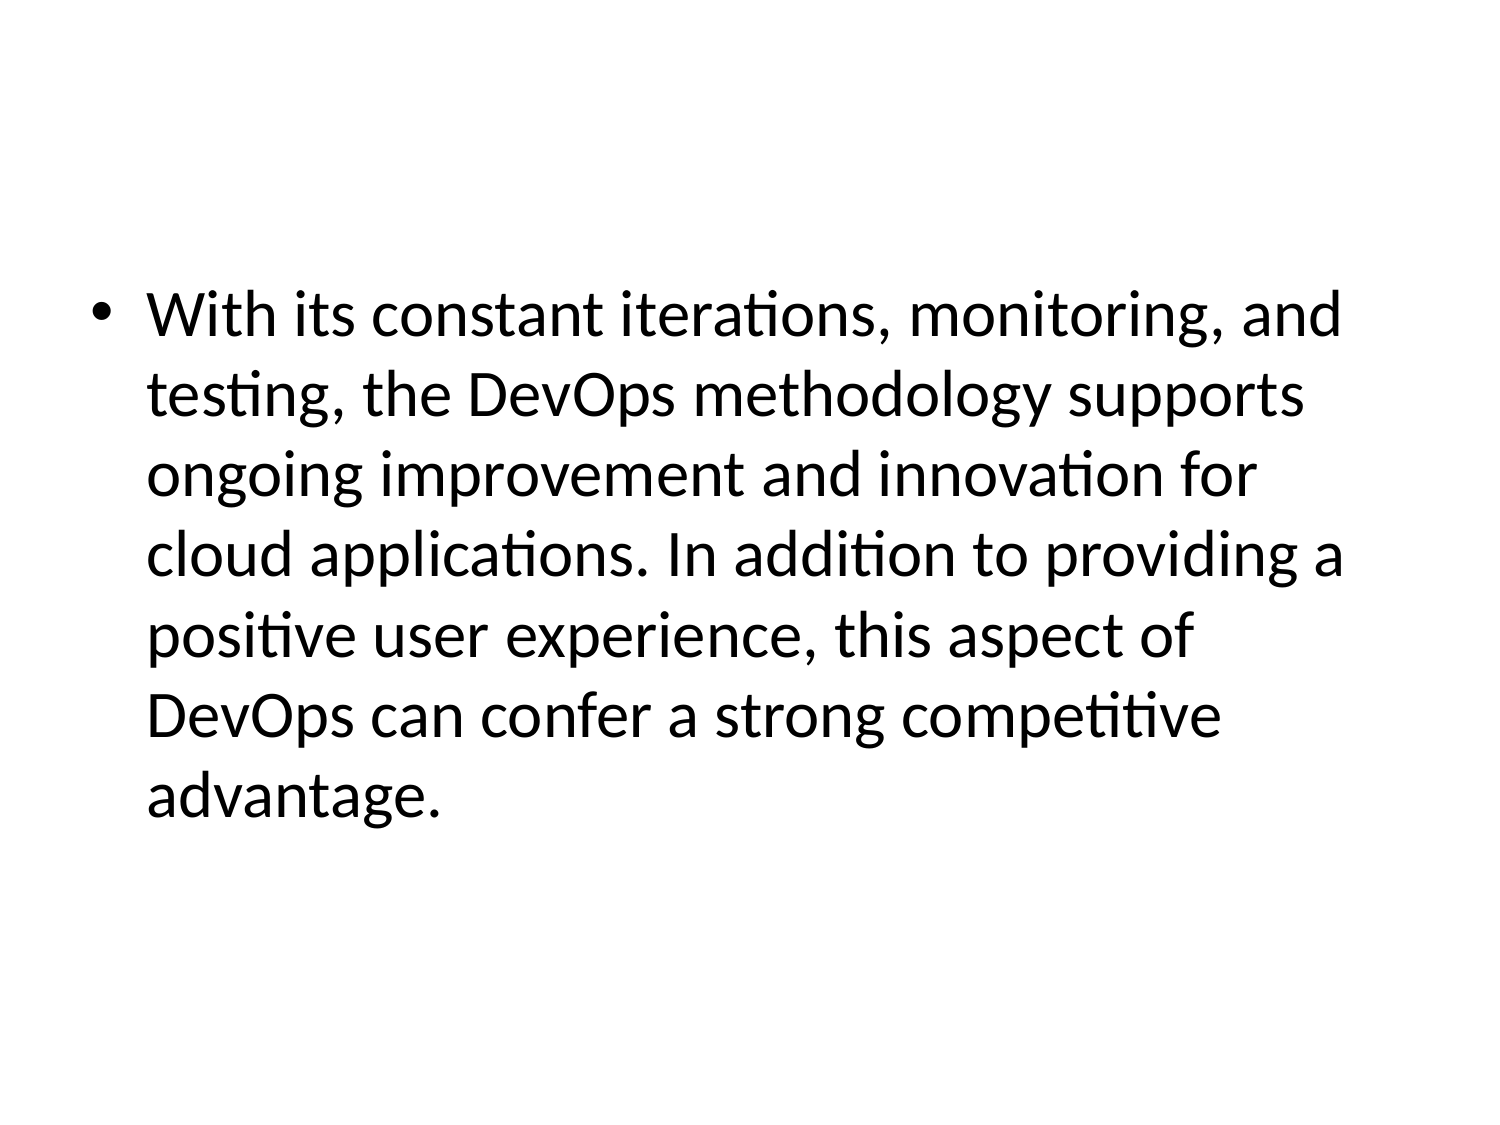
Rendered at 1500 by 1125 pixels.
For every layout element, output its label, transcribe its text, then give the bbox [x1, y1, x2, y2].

list With its constant iterations, monitoring, and testing, the DevOps methodology supports ongoing improvement and innovation for cloud applications. In addition to providing a positive user experience, this aspect of DevOps can confer a strong competitive advantage. [75, 262, 1425, 1005]
